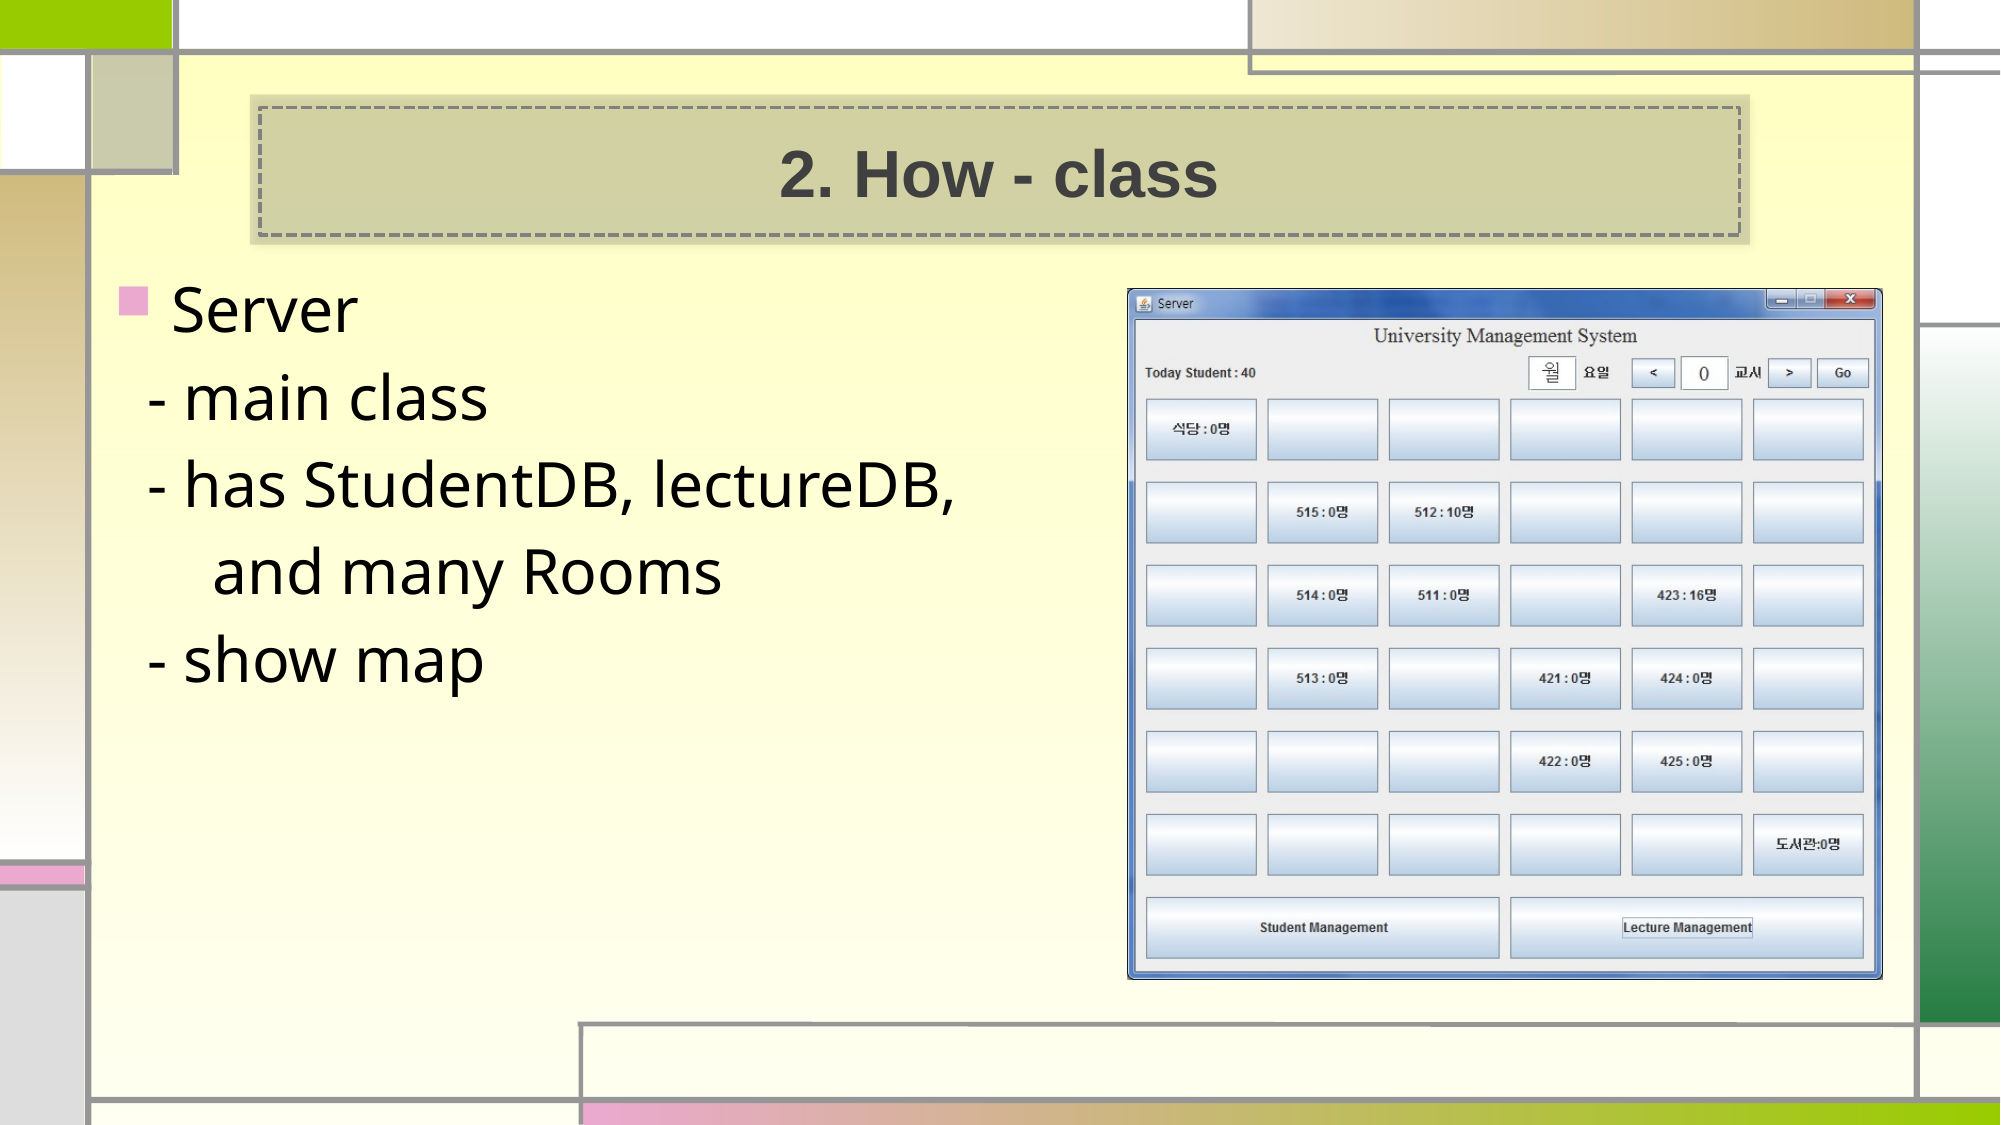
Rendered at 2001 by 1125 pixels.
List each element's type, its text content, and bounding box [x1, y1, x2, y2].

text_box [249, 94, 1751, 245]
list Server - main class - has StudentDB, lectureDB, and many Rooms - show map [99, 262, 1900, 1005]
picture [1127, 287, 1883, 980]
